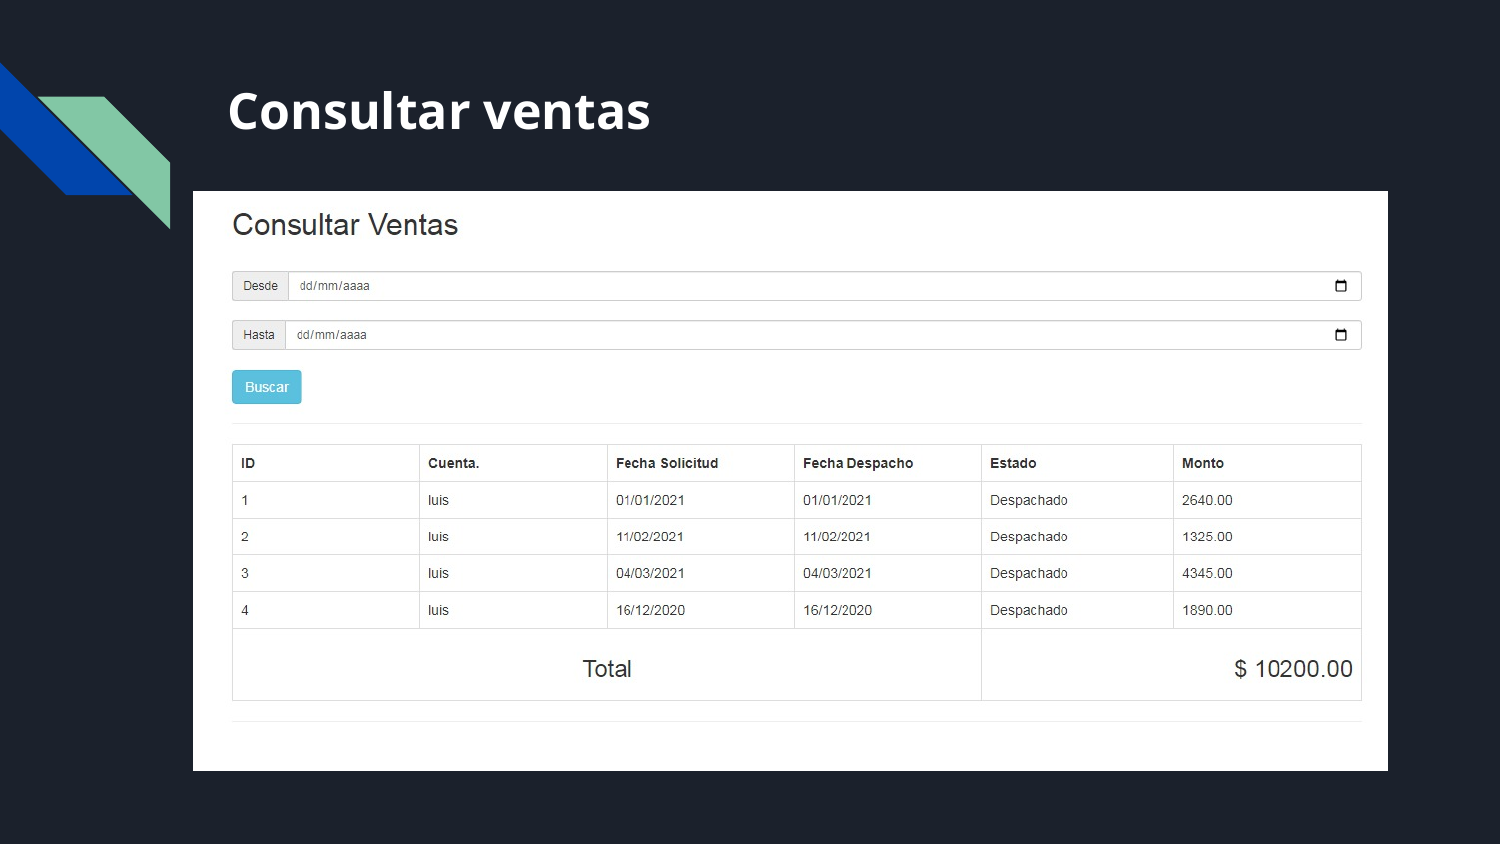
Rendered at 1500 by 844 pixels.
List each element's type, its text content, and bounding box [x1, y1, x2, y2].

title Consultar ventas [212, 64, 1368, 190]
picture [192, 191, 1388, 772]
